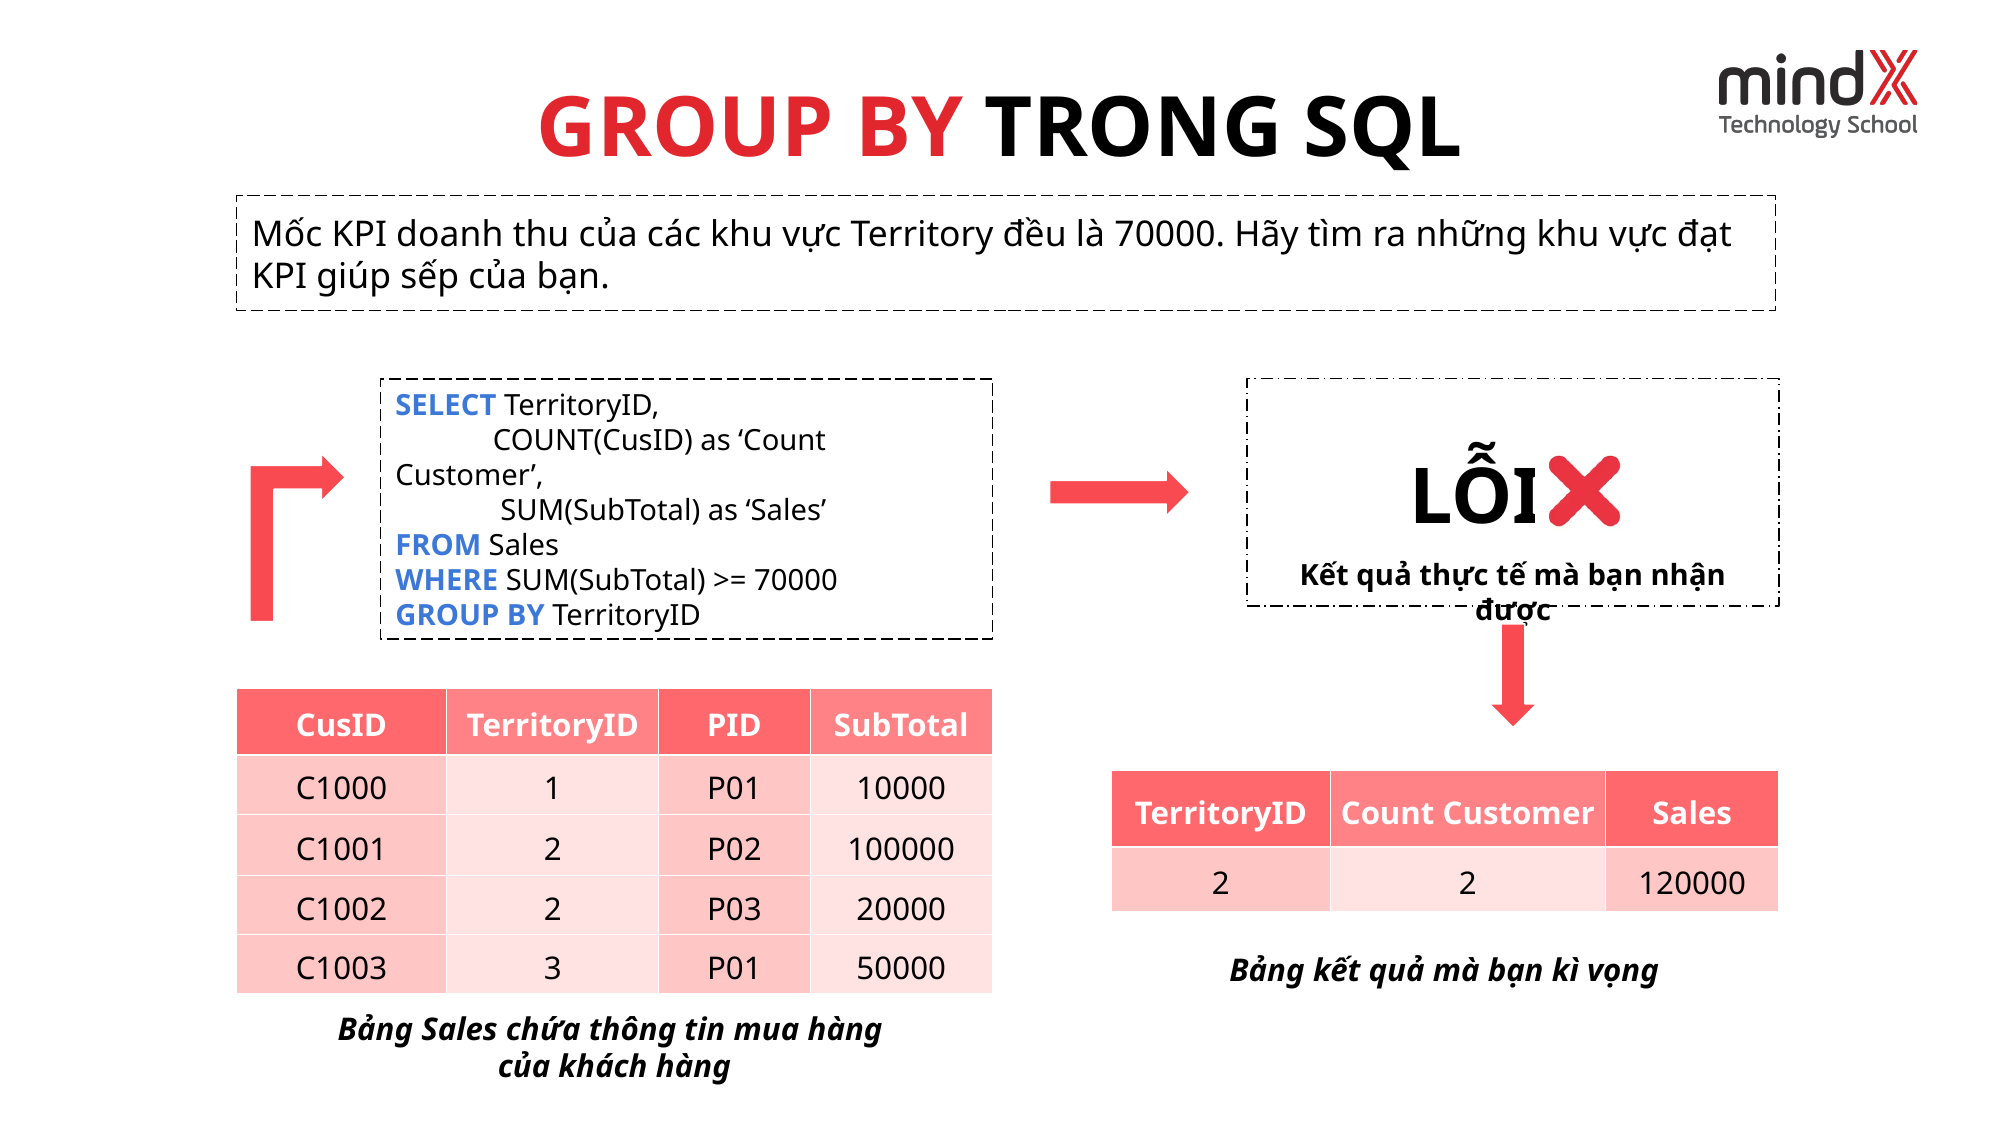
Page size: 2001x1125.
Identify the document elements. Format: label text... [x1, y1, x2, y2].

table_header CusID [237, 689, 446, 754]
text_box SELECT TerritoryID, COUNT(CusID) as ‘Count Customer’, SUM(SubTotal) as ‘Sales’ FROM Sales WHERE SUM(SubTotal) >= 70000 GROUP BY TerritoryID [380, 379, 993, 639]
text_box Bảng Sales chứa thông tin mua hàng của khách hàng [236, 994, 993, 1099]
table_cell C1003 [237, 935, 446, 993]
table_header Count Customer [1331, 771, 1605, 846]
table_cell C1002 [237, 876, 446, 934]
table_cell 2 [447, 815, 658, 875]
text_box GROUP BY TRONG SQL [190, 65, 1810, 181]
table_cell P02 [659, 815, 810, 875]
text_box Mốc KPI doanh thu của các khu vực Territory đều là 70000. Hãy tìm ra những khu vực đạt KPI giúp sếp của bạn. [236, 195, 1776, 311]
text_box Kết quả thực tế mà bạn nhận được [1247, 540, 1779, 641]
table_cell 2 [1112, 848, 1330, 911]
text_box Bảng kết quả mà bạn kì vọng [1167, 934, 1729, 1003]
table_cell 3 [447, 935, 658, 993]
table_cell 50000 [811, 935, 992, 993]
text_box [1489, 623, 1537, 728]
table_header TerritoryID [1112, 771, 1330, 846]
table_cell 1 [447, 756, 658, 814]
text_box [1049, 468, 1191, 517]
table_cell C1001 [237, 815, 446, 875]
picture [1719, 50, 1918, 138]
table_cell 20000 [811, 876, 992, 934]
table_cell 120000 [1606, 848, 1778, 911]
picture [1535, 447, 1632, 537]
table_cell 2 [447, 876, 658, 934]
table_cell P01 [659, 756, 810, 814]
table_header PID [659, 689, 810, 754]
table_cell P01 [659, 935, 810, 993]
text_box [249, 453, 346, 622]
text_box LỖI [1247, 378, 1779, 540]
table_cell 2 [1331, 848, 1605, 911]
table_cell 100000 [811, 815, 992, 875]
table_cell C1000 [237, 756, 446, 814]
table_header Sales [1606, 771, 1778, 846]
table_header TerritoryID [447, 689, 658, 754]
table_cell P03 [659, 876, 810, 934]
table_cell 10000 [811, 756, 992, 814]
table_header SubTotal [811, 689, 992, 754]
